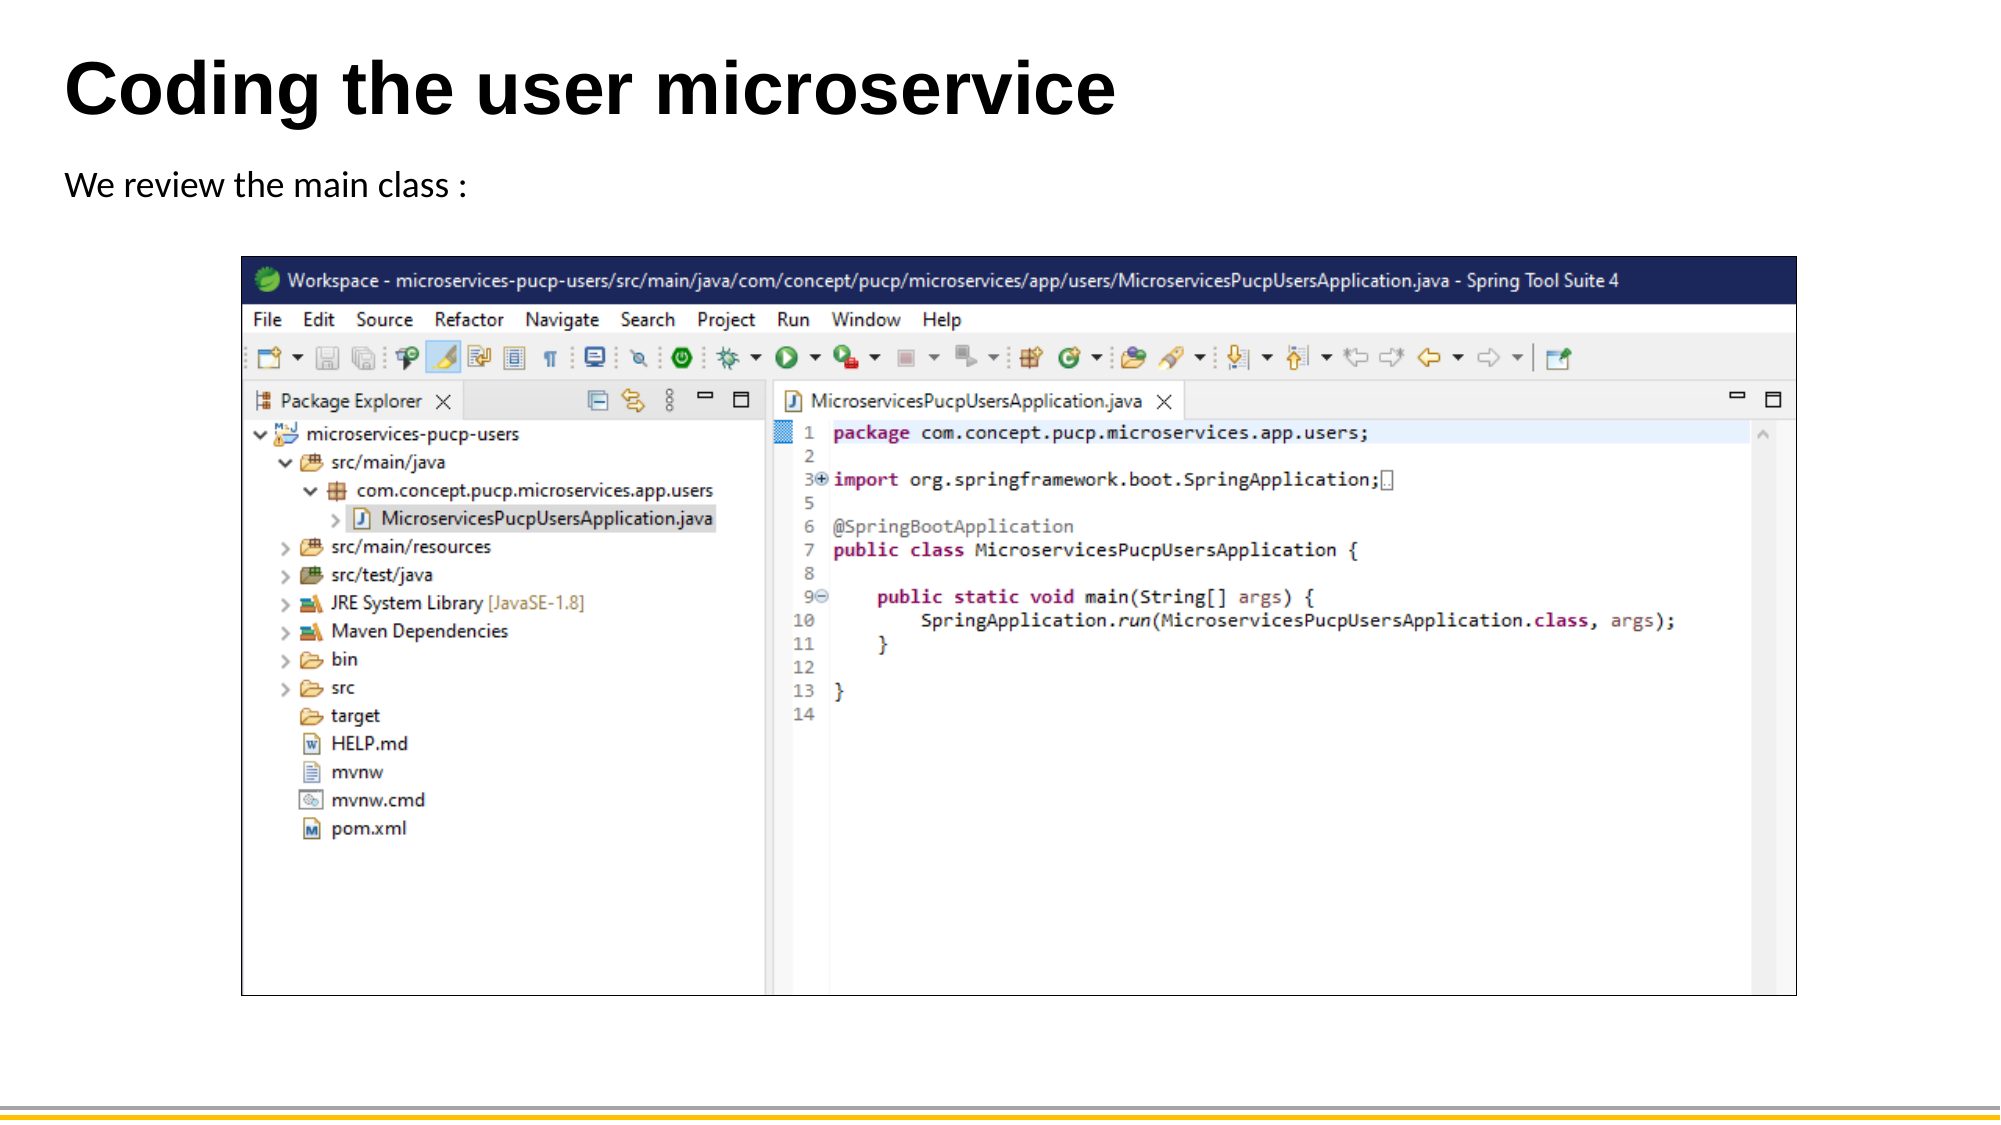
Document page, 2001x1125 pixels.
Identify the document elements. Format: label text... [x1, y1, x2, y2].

text_box Coding the user microservice [49, 32, 1828, 138]
text_box We review the main class : [49, 152, 515, 213]
picture [241, 256, 1797, 997]
